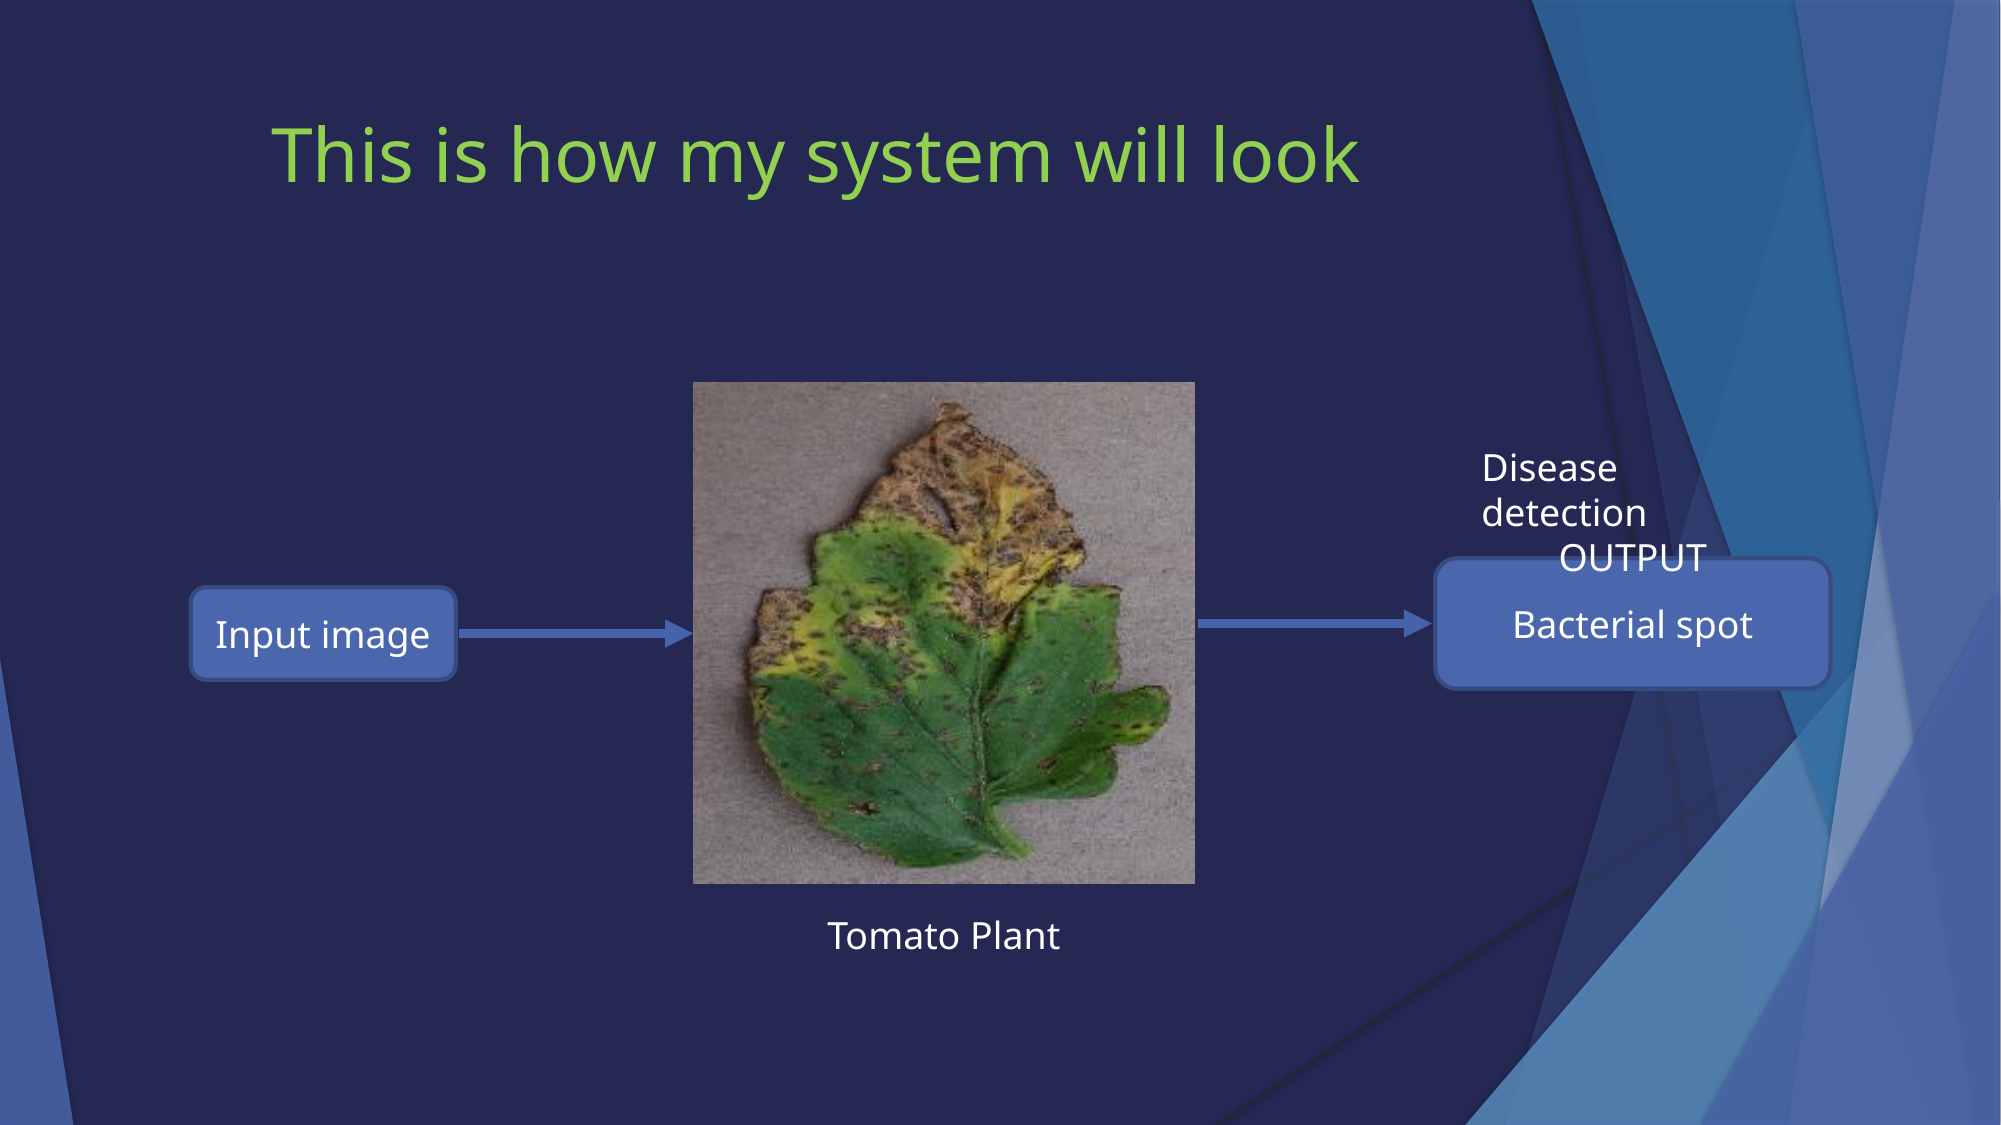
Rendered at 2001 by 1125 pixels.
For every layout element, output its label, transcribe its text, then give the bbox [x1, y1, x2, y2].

text_box Input image [188, 585, 458, 682]
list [693, 382, 1195, 885]
text_box Bacterial spot [1433, 556, 1833, 691]
text_box Tomato Plant [757, 904, 1131, 965]
title This is how my system will look [111, 99, 1522, 317]
text_box Disease detection OUTPUT [1466, 436, 1799, 586]
